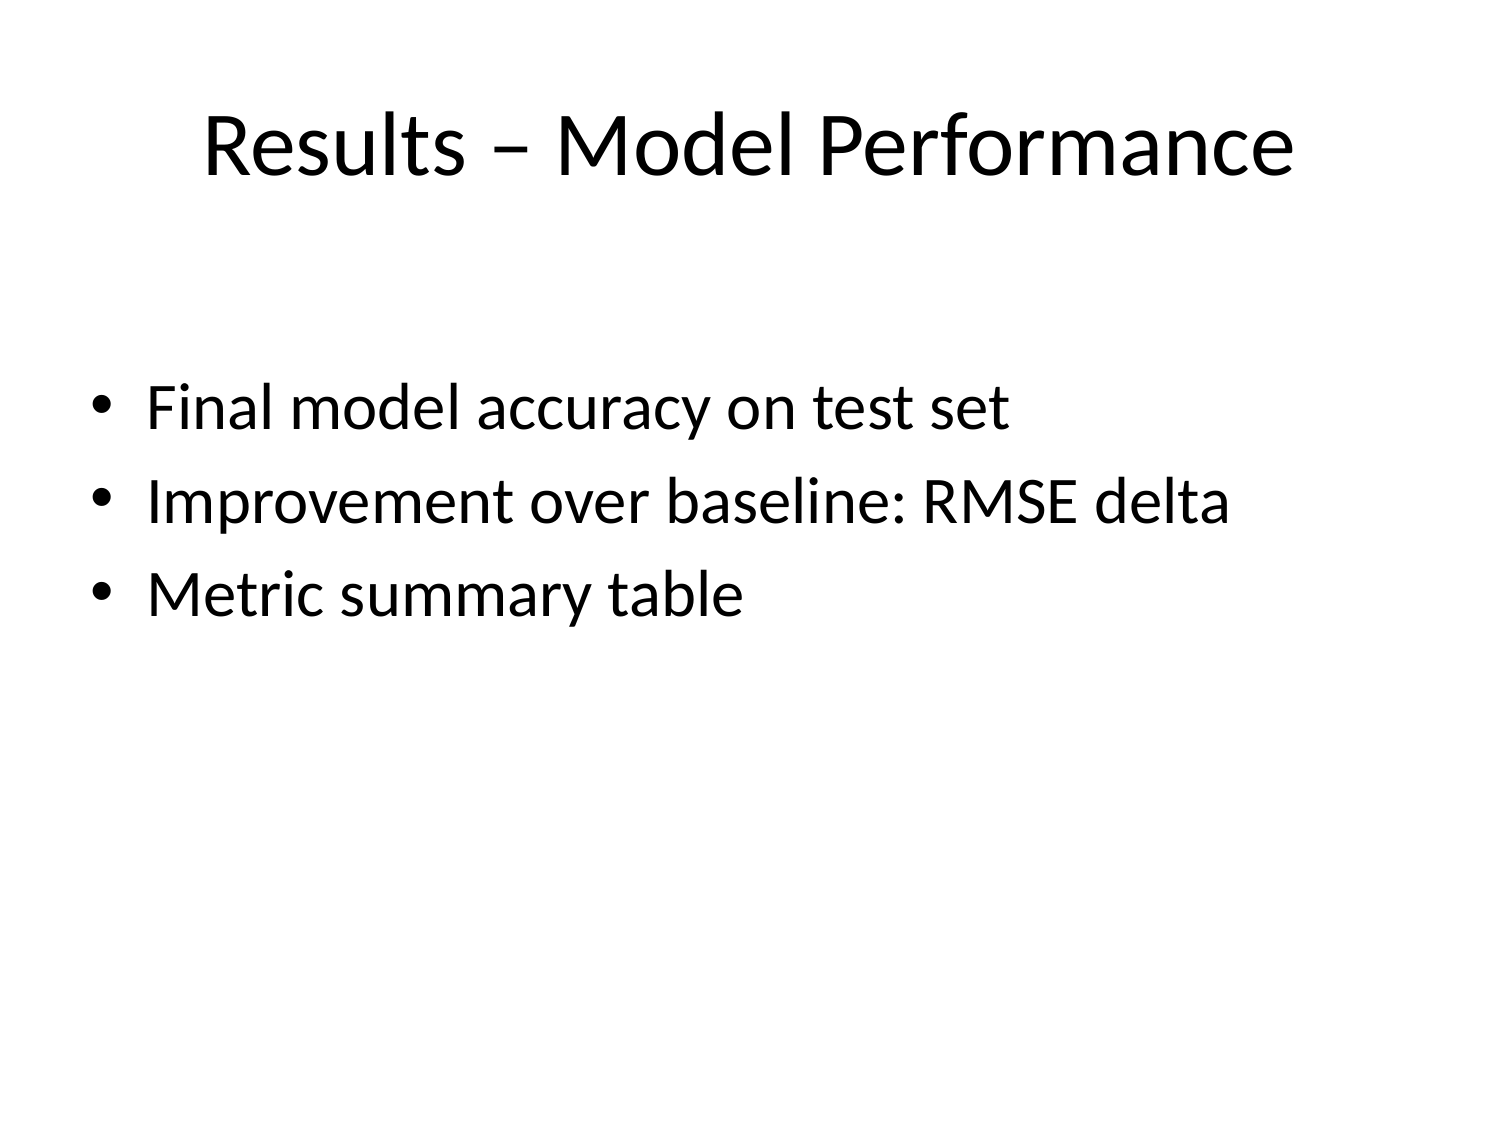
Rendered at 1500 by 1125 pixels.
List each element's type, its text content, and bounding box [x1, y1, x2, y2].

list Final model accuracy on test set Improvement over baseline: RMSE delta Metric summary table [75, 262, 1425, 1005]
title Results – Model Performance [75, 45, 1425, 233]
